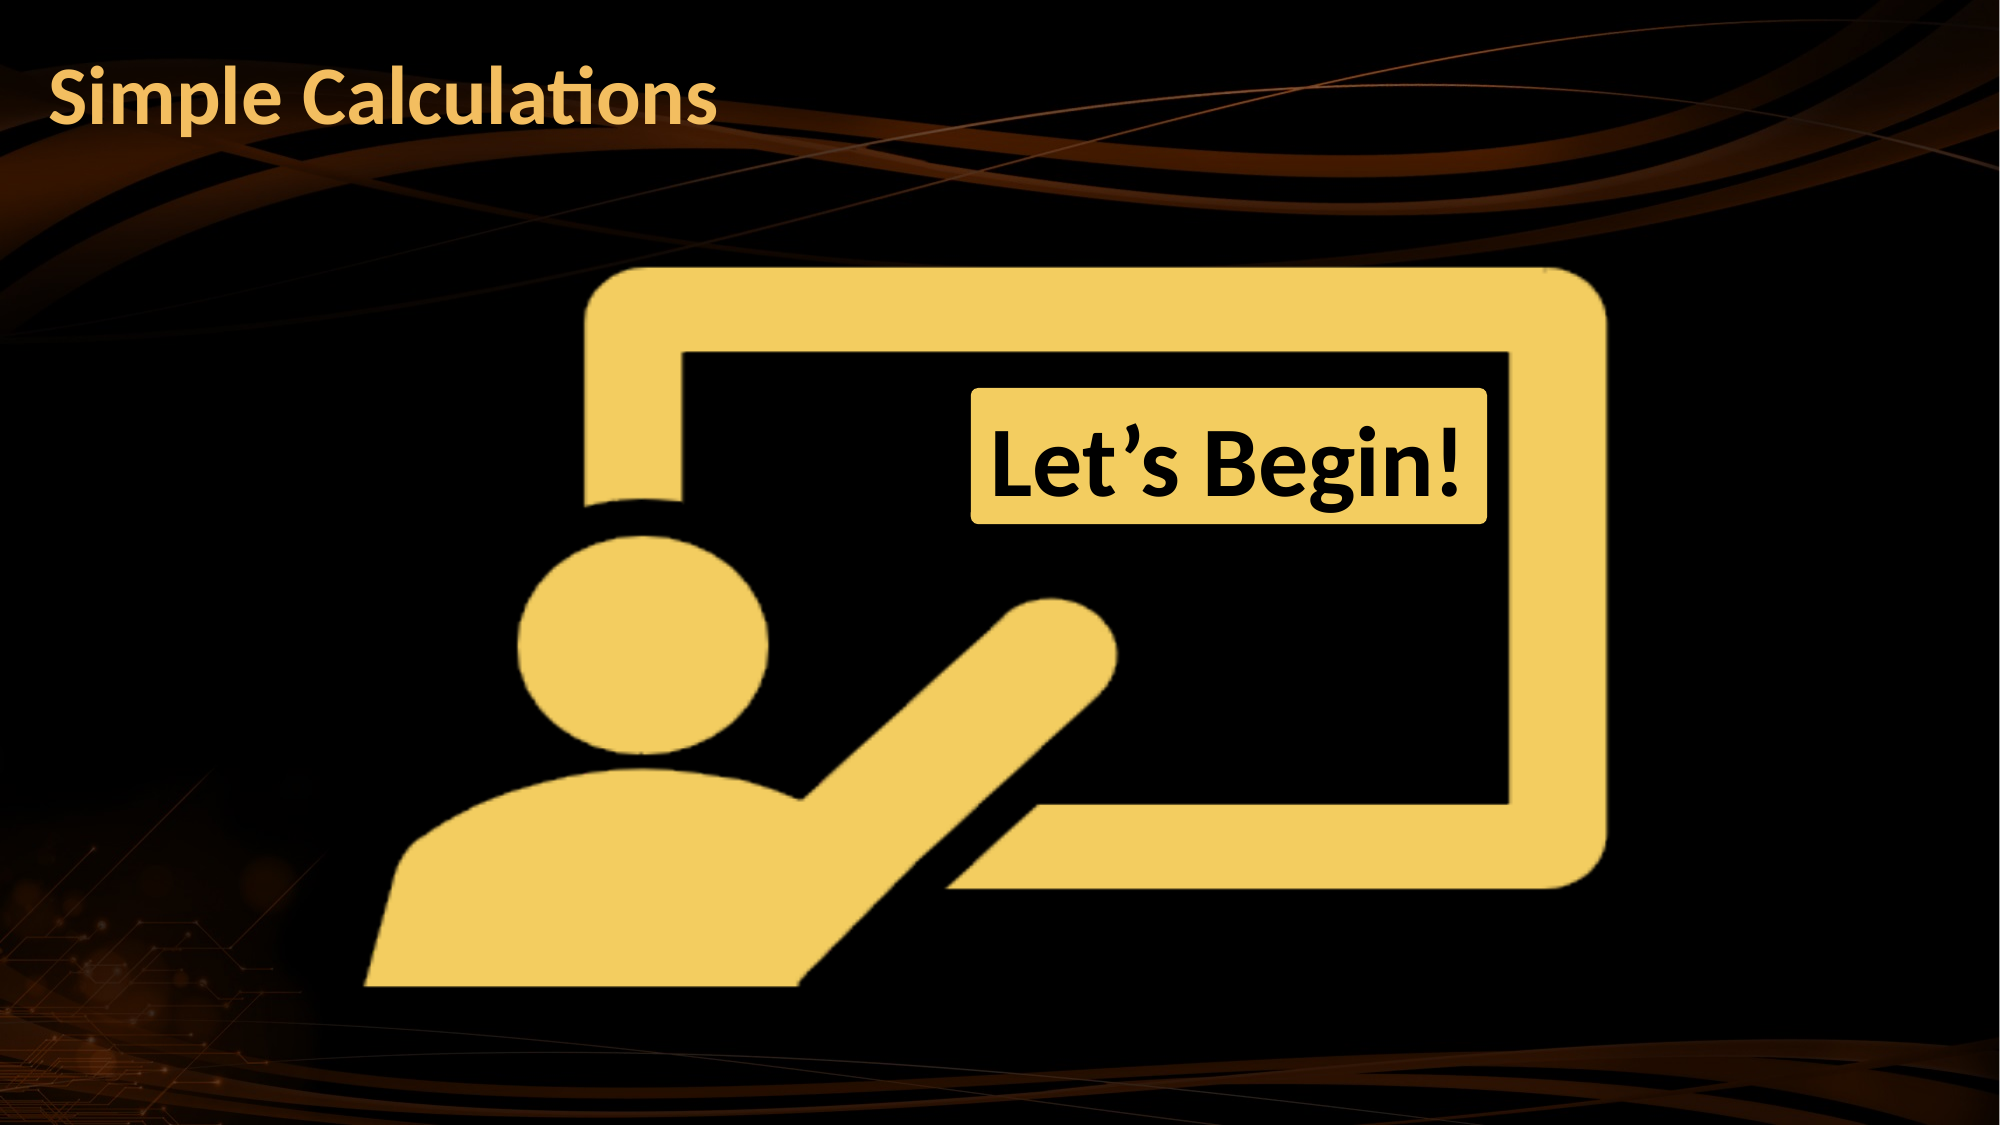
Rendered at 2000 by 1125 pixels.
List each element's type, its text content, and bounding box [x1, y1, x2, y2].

title Simple Calculations [30, 6, 1602, 189]
picture [0, 0, 2000, 1125]
